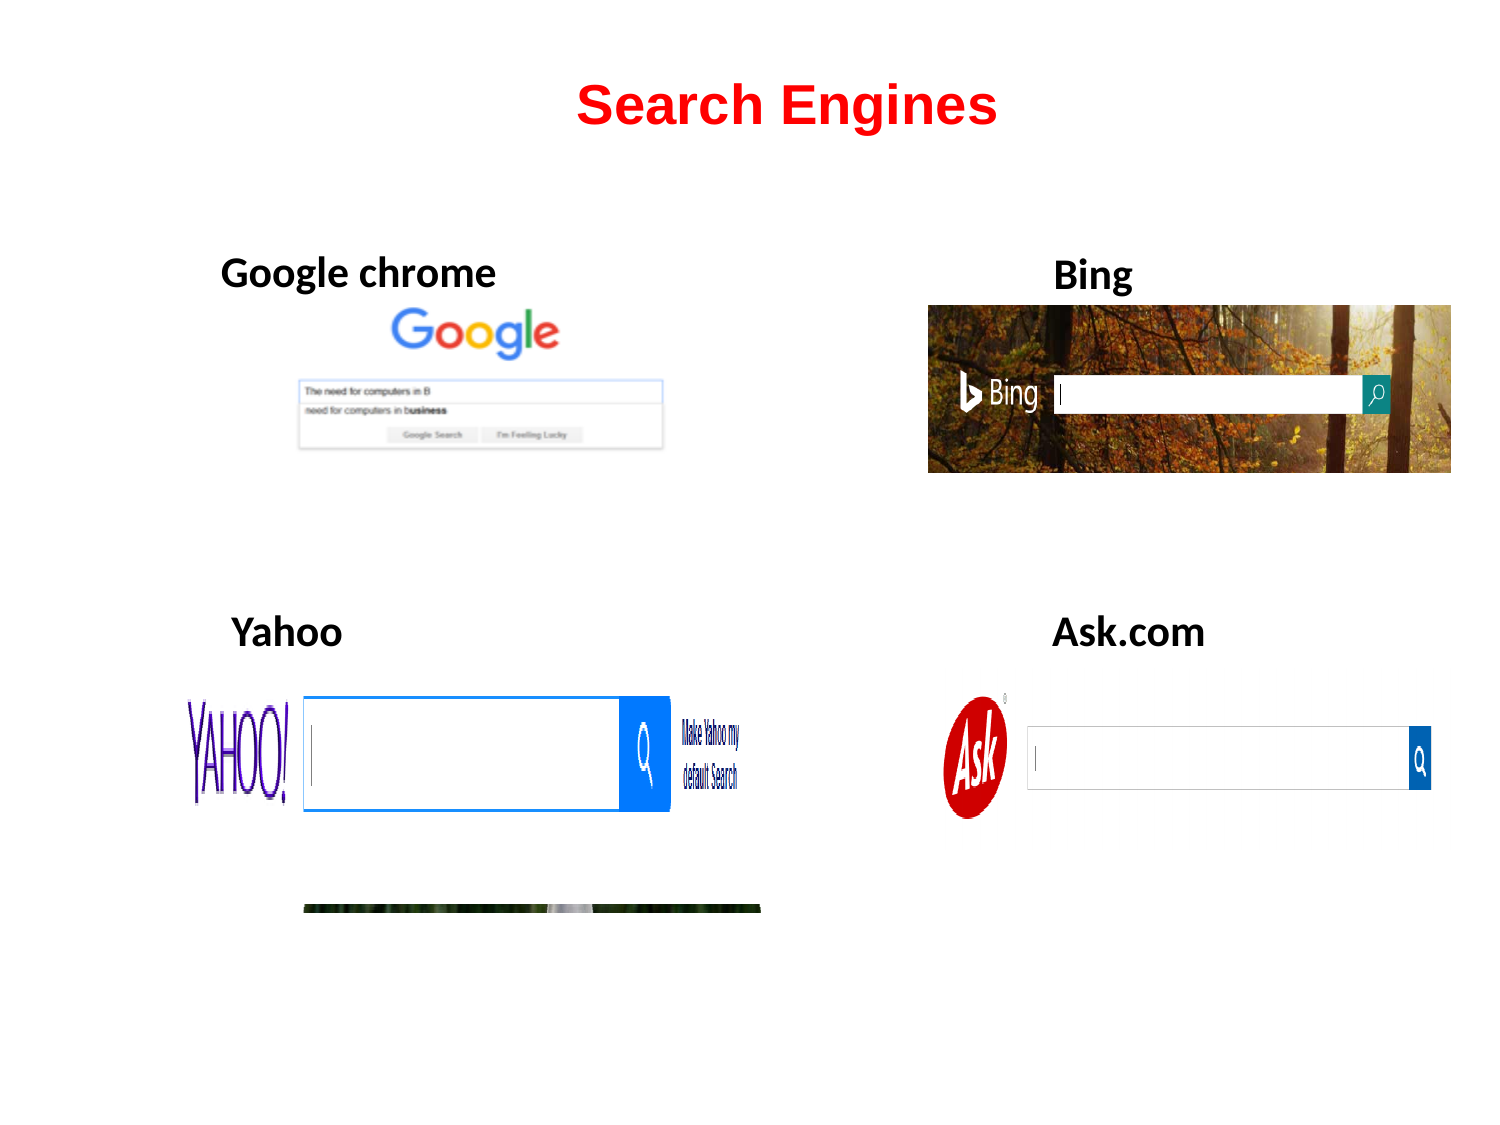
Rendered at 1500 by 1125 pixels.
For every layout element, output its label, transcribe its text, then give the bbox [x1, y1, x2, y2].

title Search Engines [171, 71, 1405, 133]
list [189, 298, 738, 500]
text_box Ask.com [1037, 595, 1225, 663]
text_box Google chrome [205, 236, 512, 298]
picture [928, 668, 1451, 850]
text_box Yahoo [216, 595, 359, 663]
picture [928, 305, 1451, 473]
text_box Bing [997, 238, 1190, 305]
picture [177, 668, 763, 913]
